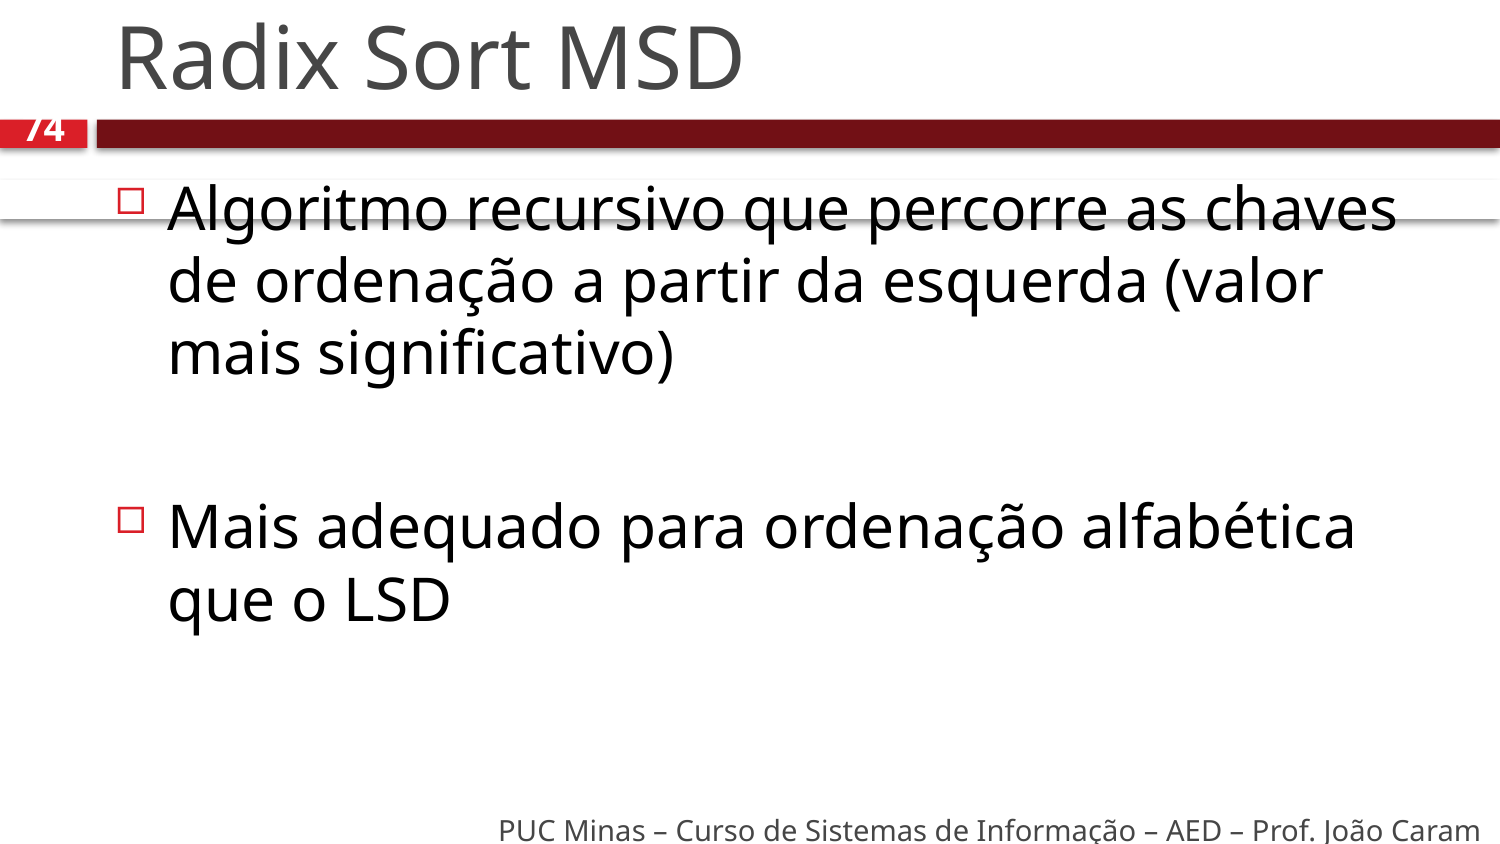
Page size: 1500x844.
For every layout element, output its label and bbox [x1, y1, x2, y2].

title [99, 19, 1483, 115]
list [99, 161, 1483, 800]
slide_number [0, 114, 88, 145]
footer [159, 807, 1497, 844]
